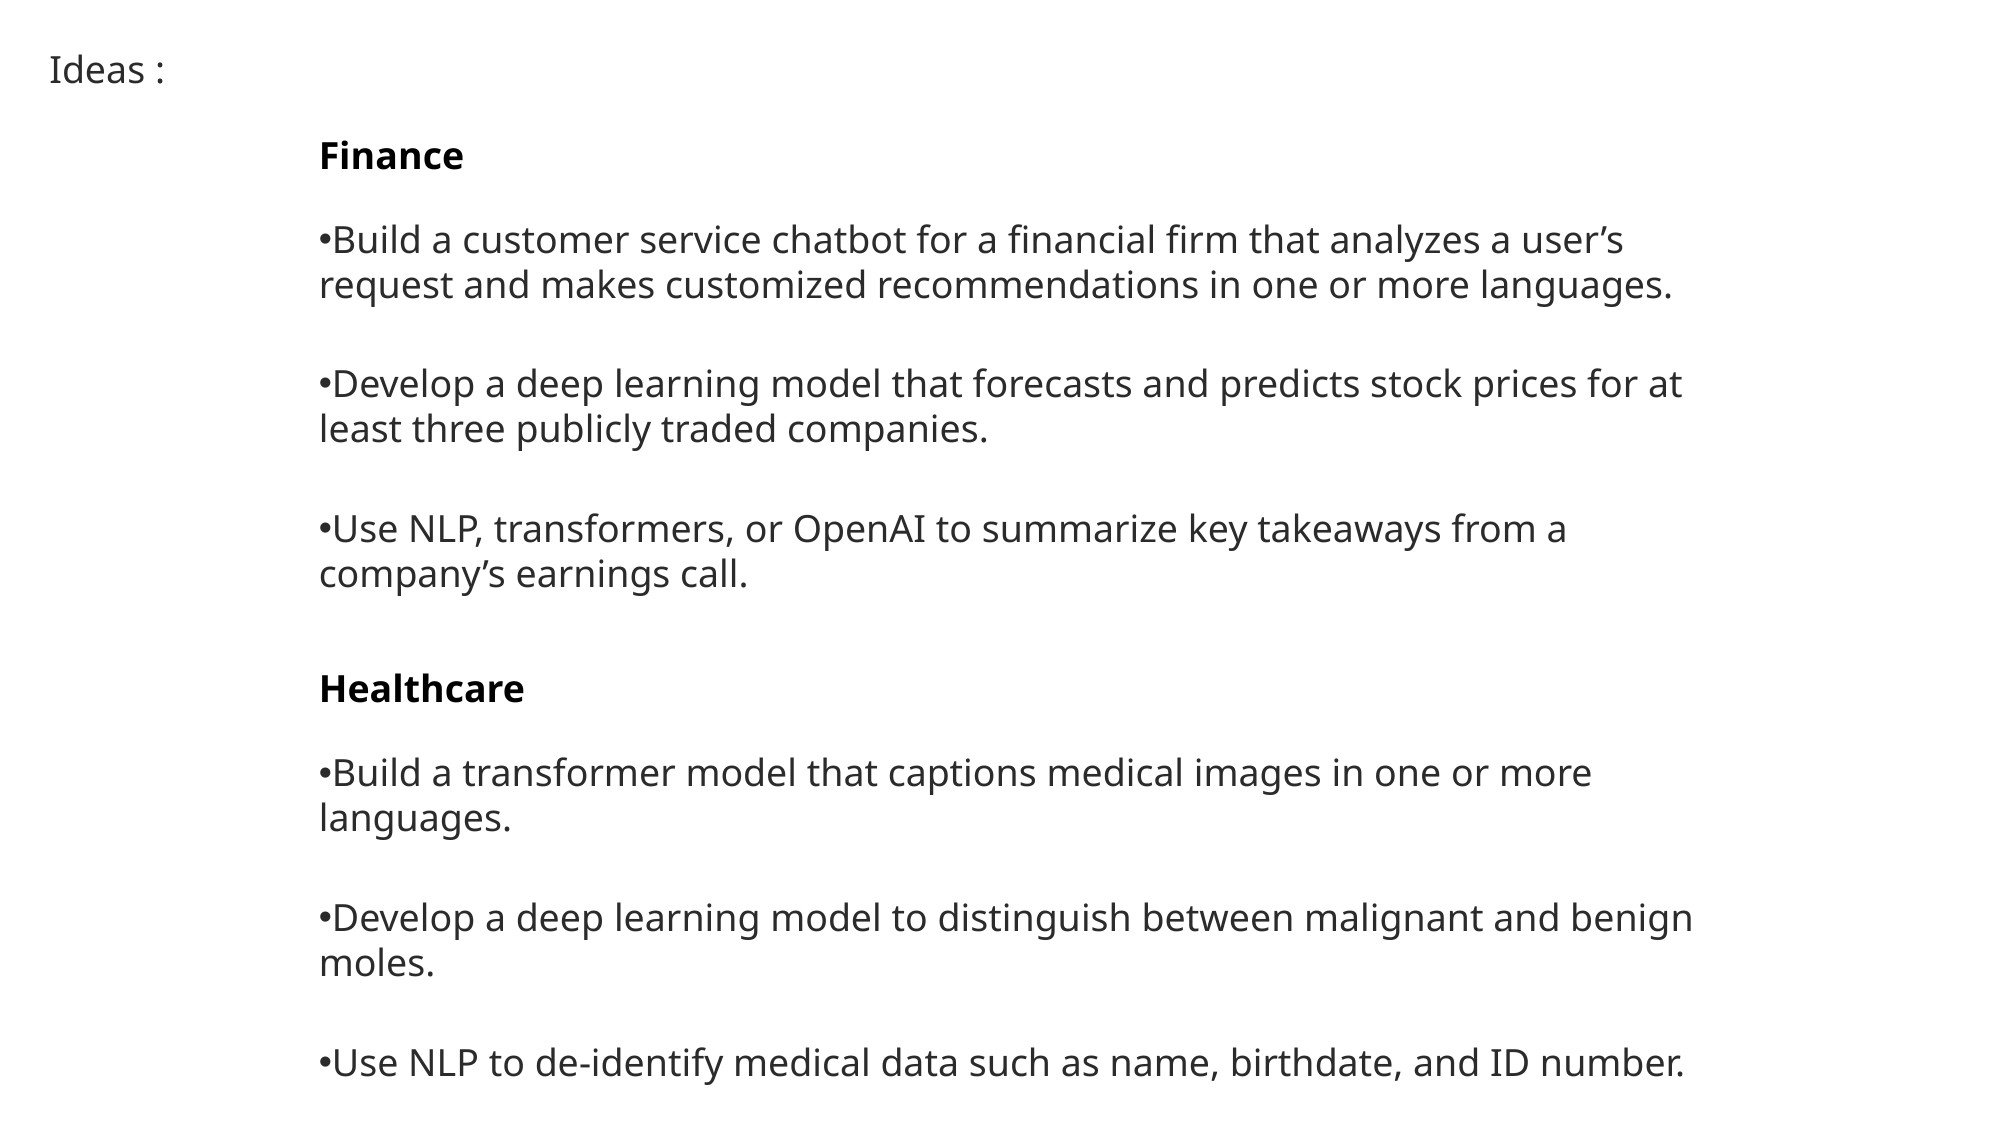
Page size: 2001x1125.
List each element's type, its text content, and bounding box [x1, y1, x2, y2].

text_box Ideas : [34, 38, 1035, 99]
text_box Finance Build a customer service chatbot for a financial firm that analyzes a user’s request and makes customized recommendations in one or more languages. Develop a deep learning model that forecasts and predicts stock prices for at least three publicly traded companies. Use NLP, transformers, or OpenAI to summarize key takeaways from a company’s earnings call. Healthcare Build a transformer model that captions medical images in one or more languages. Develop a deep learning model to distinguish between malignant and benign moles. Use NLP to de-identify medical data such as name, birthdate, and ID number. [303, 124, 1752, 1092]
